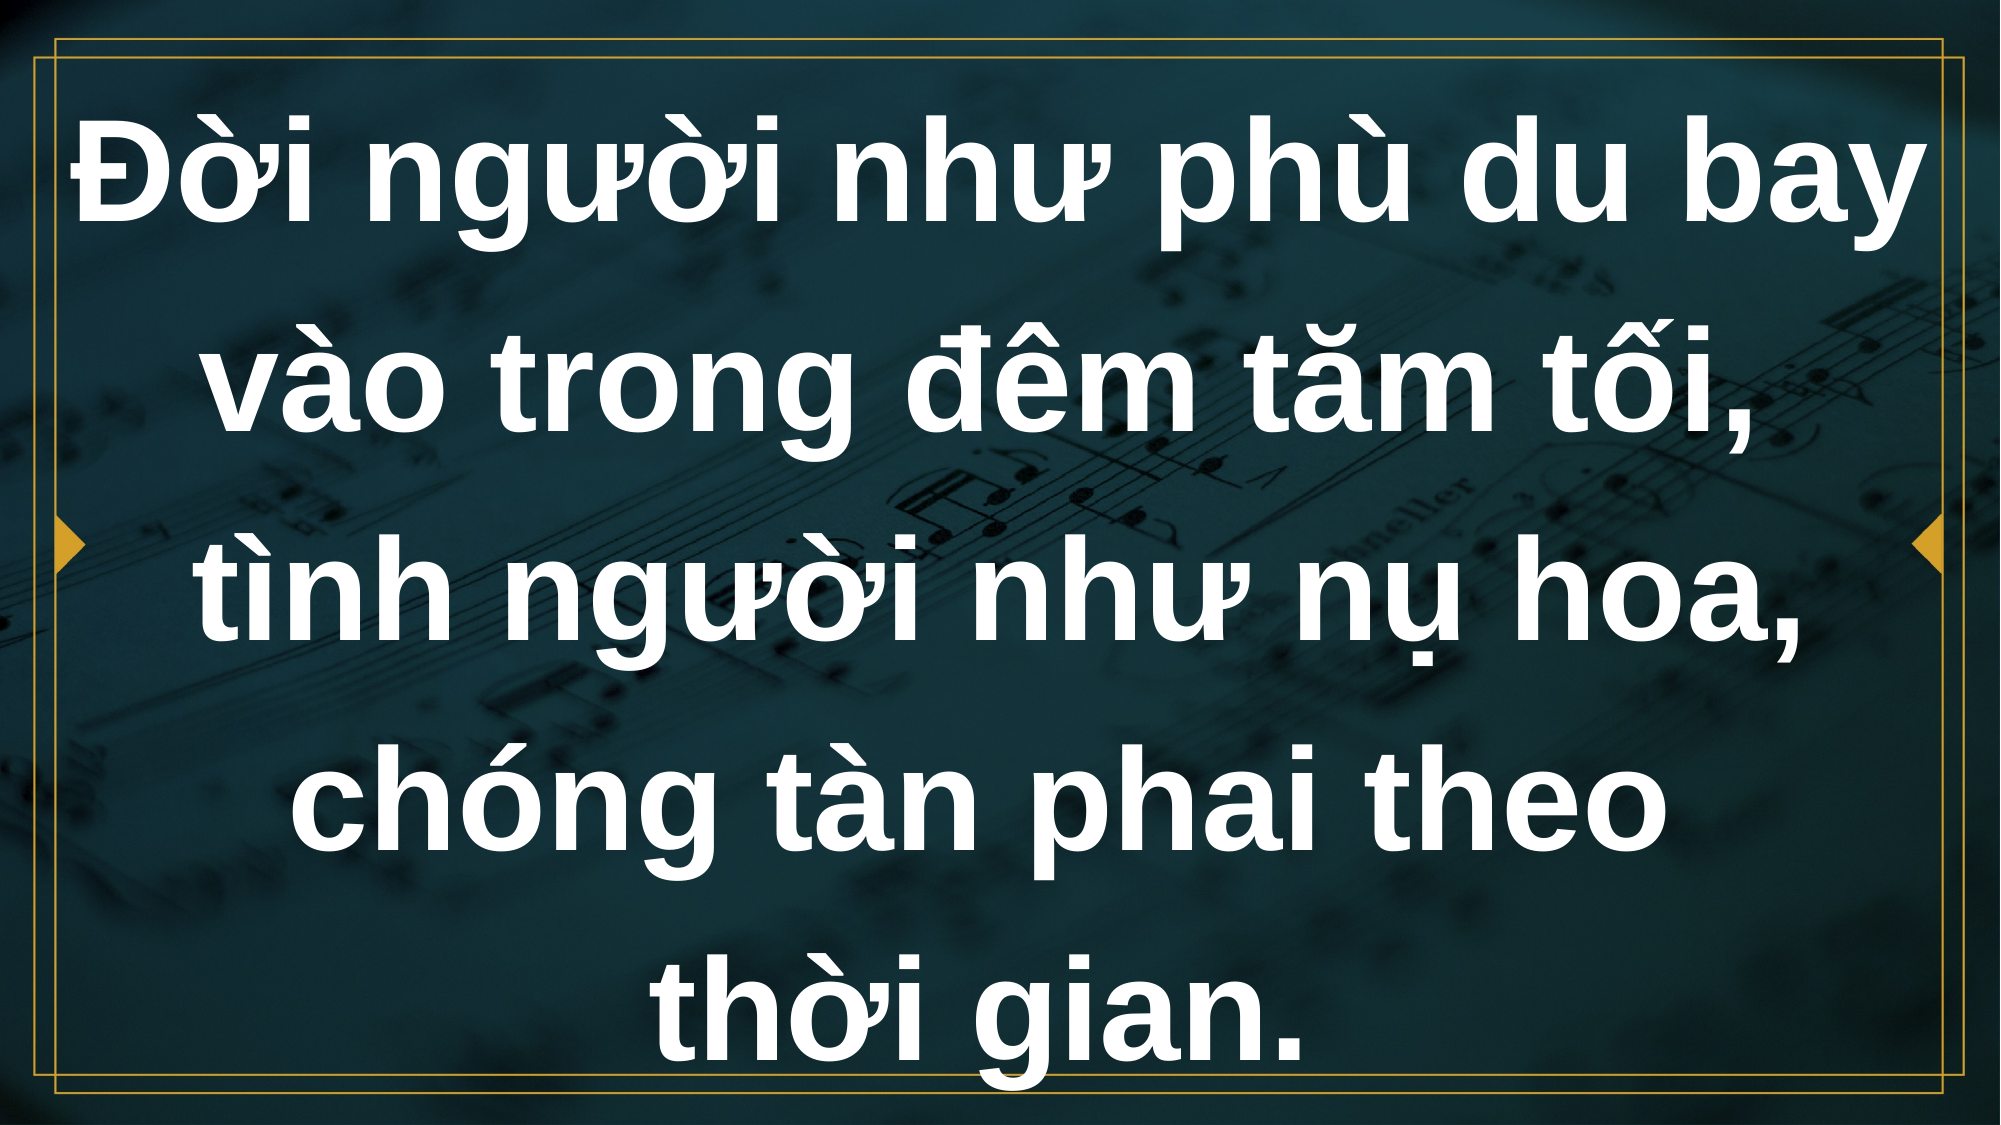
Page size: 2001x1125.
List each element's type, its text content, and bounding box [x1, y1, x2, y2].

title Đời người như phù du bay vào trong đêm tăm tối, tình người như nụ hoa, chóng tàn phai theo thời gian. [55, 53, 1945, 1077]
picture [0, 0, 2000, 1125]
